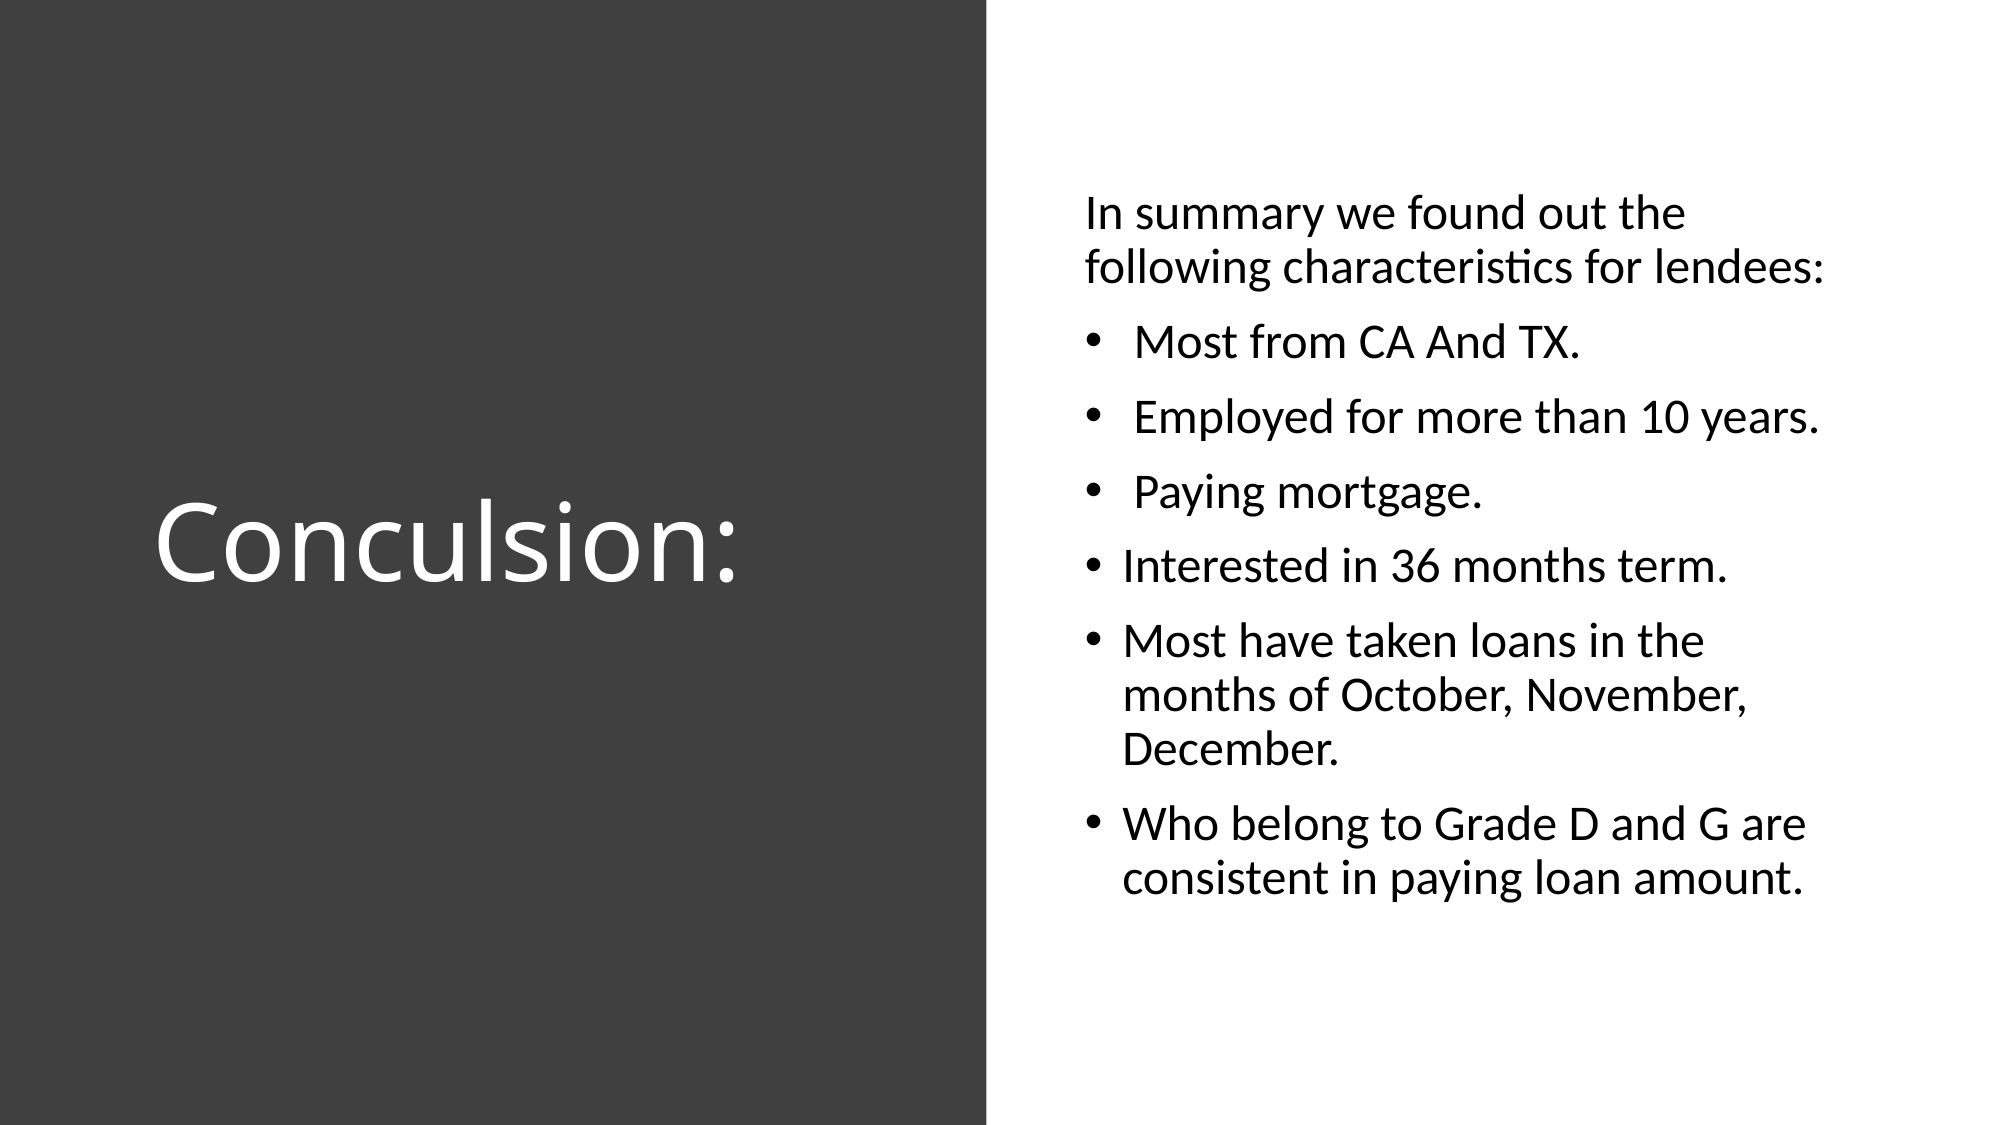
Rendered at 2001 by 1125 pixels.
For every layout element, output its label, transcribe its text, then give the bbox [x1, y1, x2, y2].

list In summary we found out the following characteristics for lendees: Most from CA And TX. Employed for more than 10 years. Paying mortgage. Interested in 36 months term. Most have taken loans in the months of October, November, December. Who belong to Grade D and G are consistent in paying loan amount. [1069, 101, 1863, 990]
text_box [0, 0, 987, 1125]
title Conculsion: [137, 101, 925, 990]
